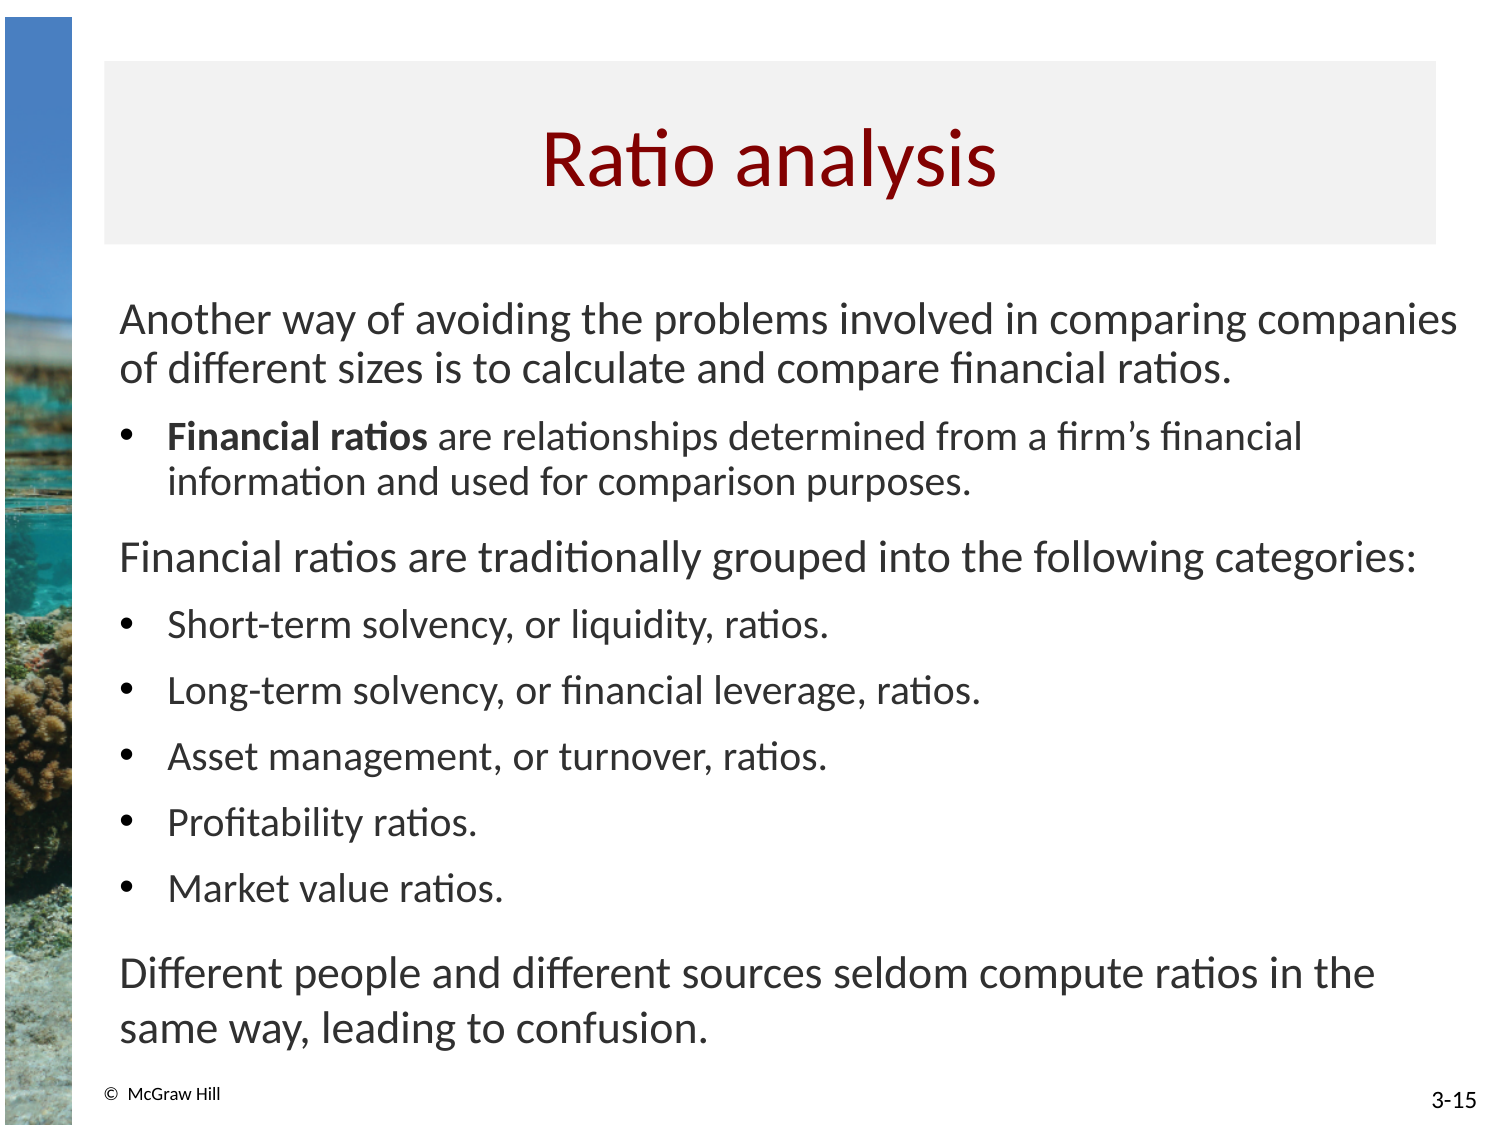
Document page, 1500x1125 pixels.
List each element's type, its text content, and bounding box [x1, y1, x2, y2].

list Different people and different sources seldom compute ratios in the same way, leading to confusion. [104, 935, 1455, 1057]
title Ratio analysis [104, 61, 1436, 245]
list Financial ratios are traditionally grouped into the following categories: Short-term solvency, or liquidity, ratios. Long-term solvency, or financial leverage, ratios. Asset management, or turnover, ratios. Profitability ratios. Market value ratios. [104, 525, 1457, 925]
list Another way of avoiding the problems involved in comparing companies of different sizes is to calculate and compare financial ratios. Financial ratios are relationships determined from a firm’s financial information and used for comparison purposes. [104, 287, 1475, 513]
picture [5, 17, 72, 1125]
